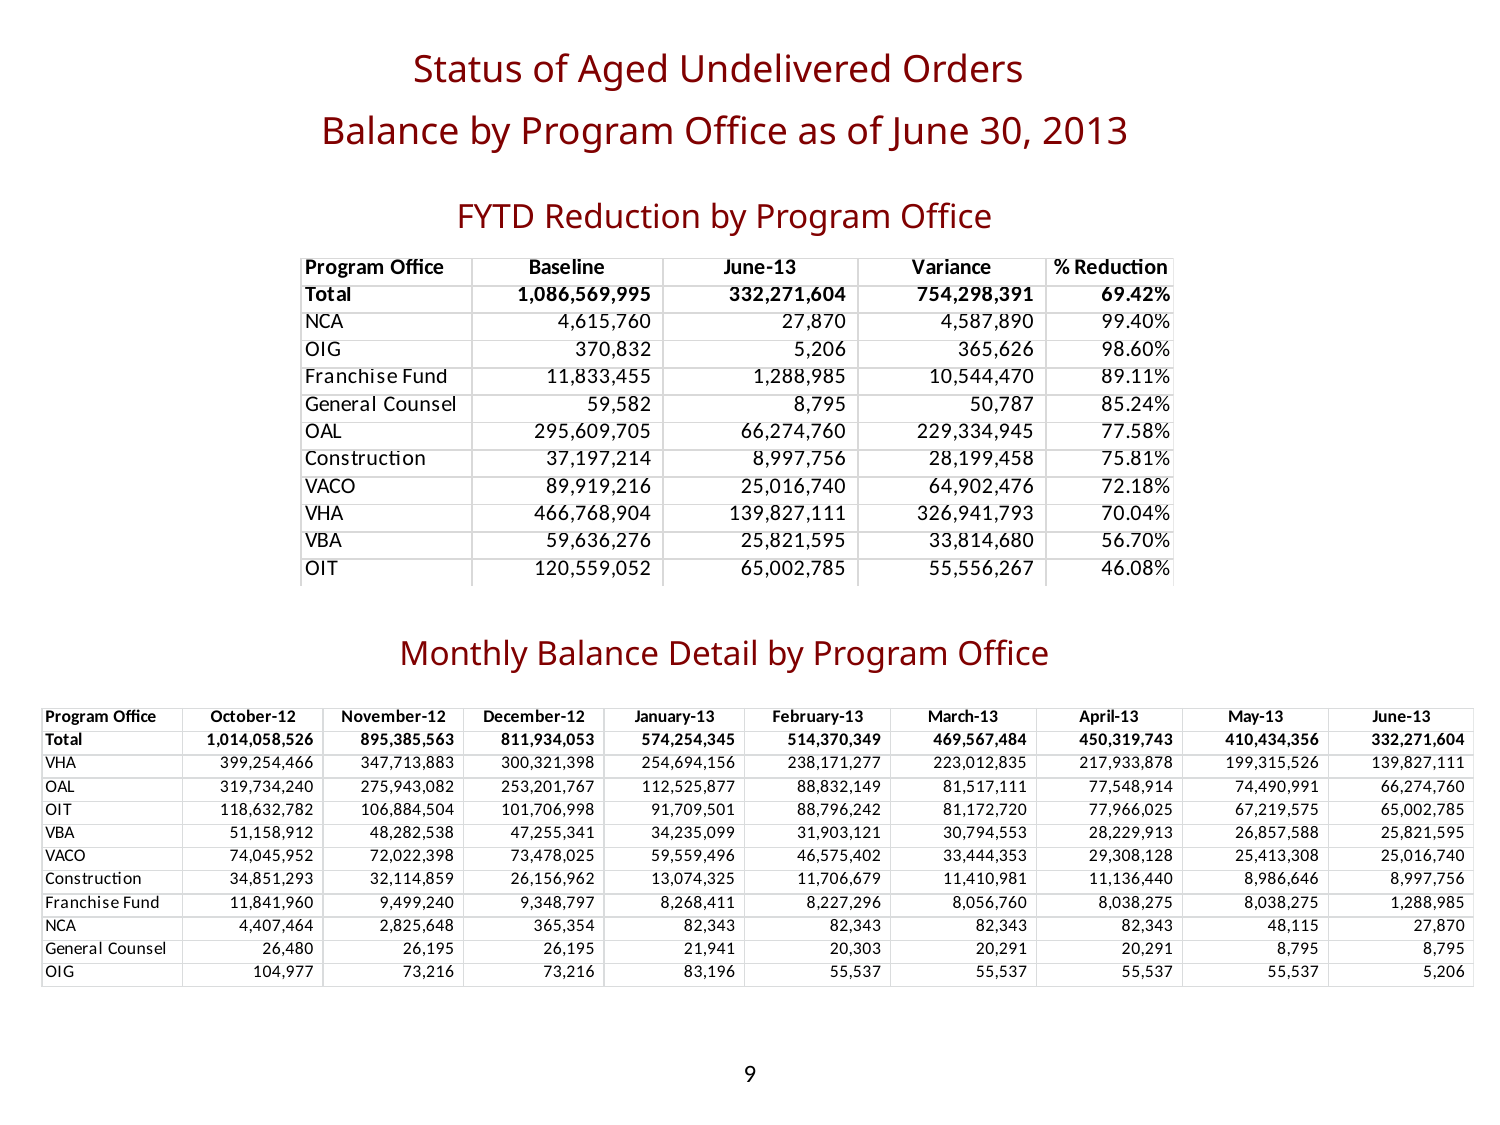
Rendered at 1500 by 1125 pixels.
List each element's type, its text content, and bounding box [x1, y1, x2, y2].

picture [41, 707, 1476, 988]
text_box Balance by Program Office as of June 30, 2013 [212, 99, 1238, 160]
picture [299, 257, 1176, 588]
text_box Status of Aged Undelivered Orders [324, 37, 1113, 99]
text_box FYTD Reduction by Program Office [349, 187, 1100, 243]
text_box Monthly Balance Detail by Program Office [349, 624, 1100, 680]
footer 9 [512, 1042, 988, 1103]
